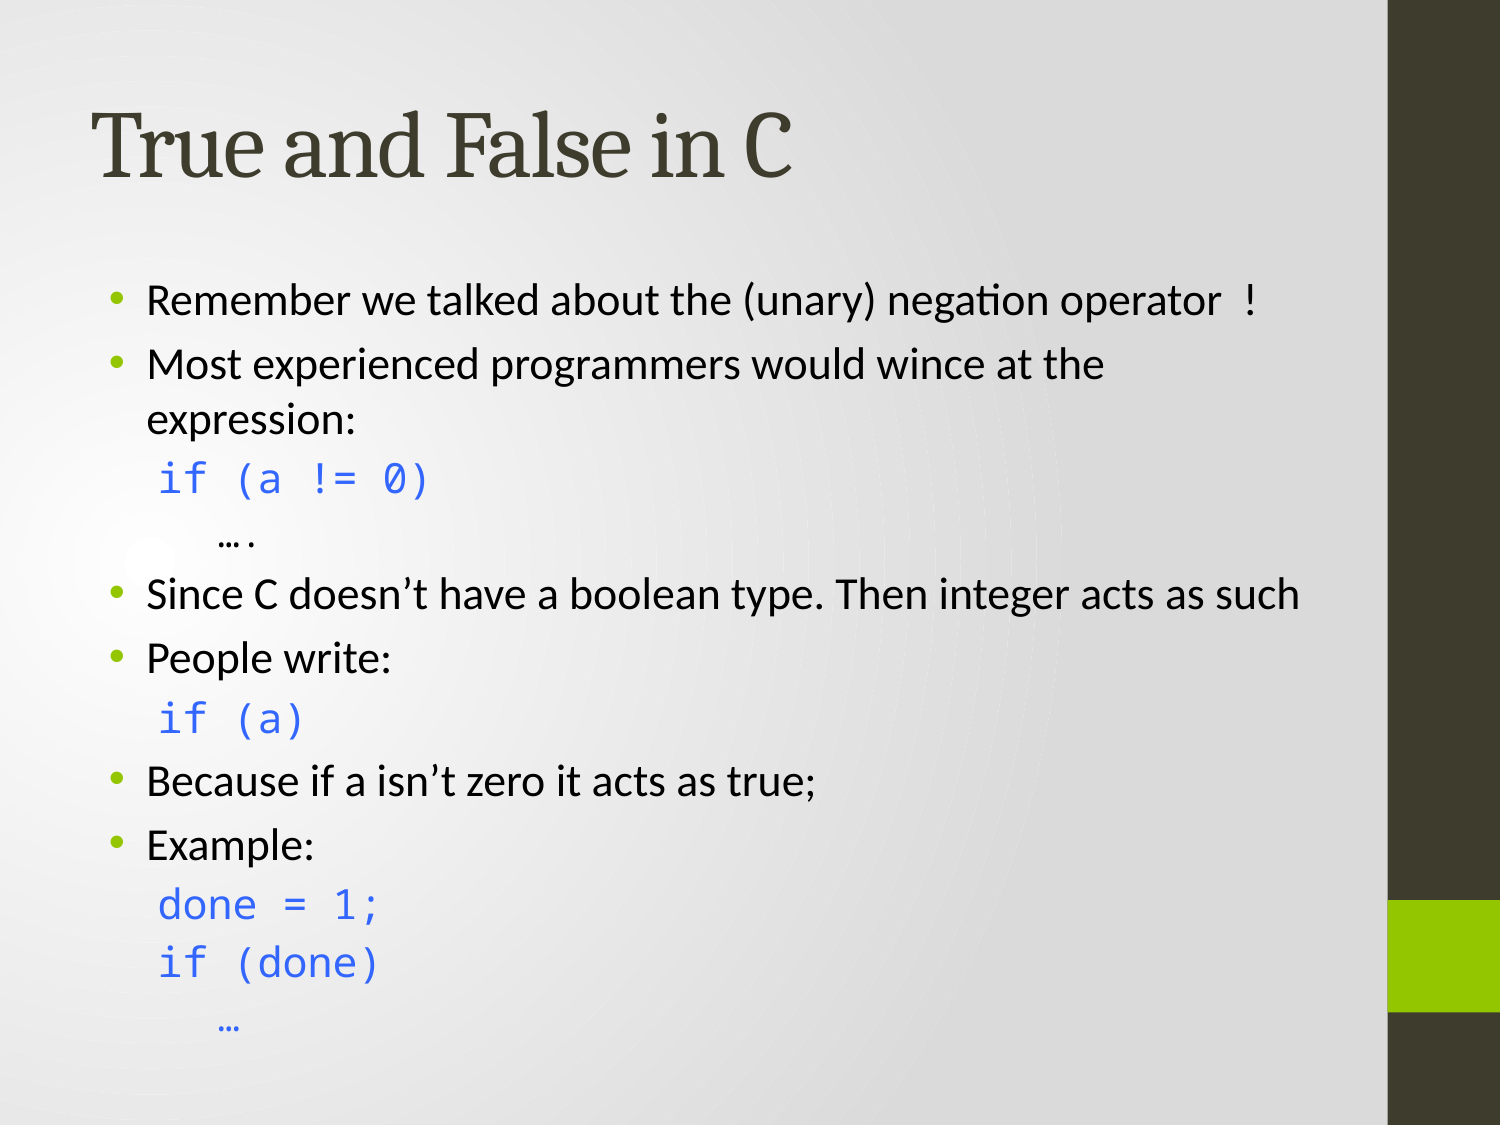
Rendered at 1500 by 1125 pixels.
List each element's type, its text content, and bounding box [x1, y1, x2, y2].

list Remember we talked about the (unary) negation operator ! Most experienced programmers would wince at the expression: if (a != 0) …. Since C doesn’t have a boolean type. Then integer acts as such People write: if (a) Because if a isn’t zero it acts as true; Example: done = 1; if (done) … [75, 262, 1325, 1050]
title True and False in C [75, 45, 1325, 233]
